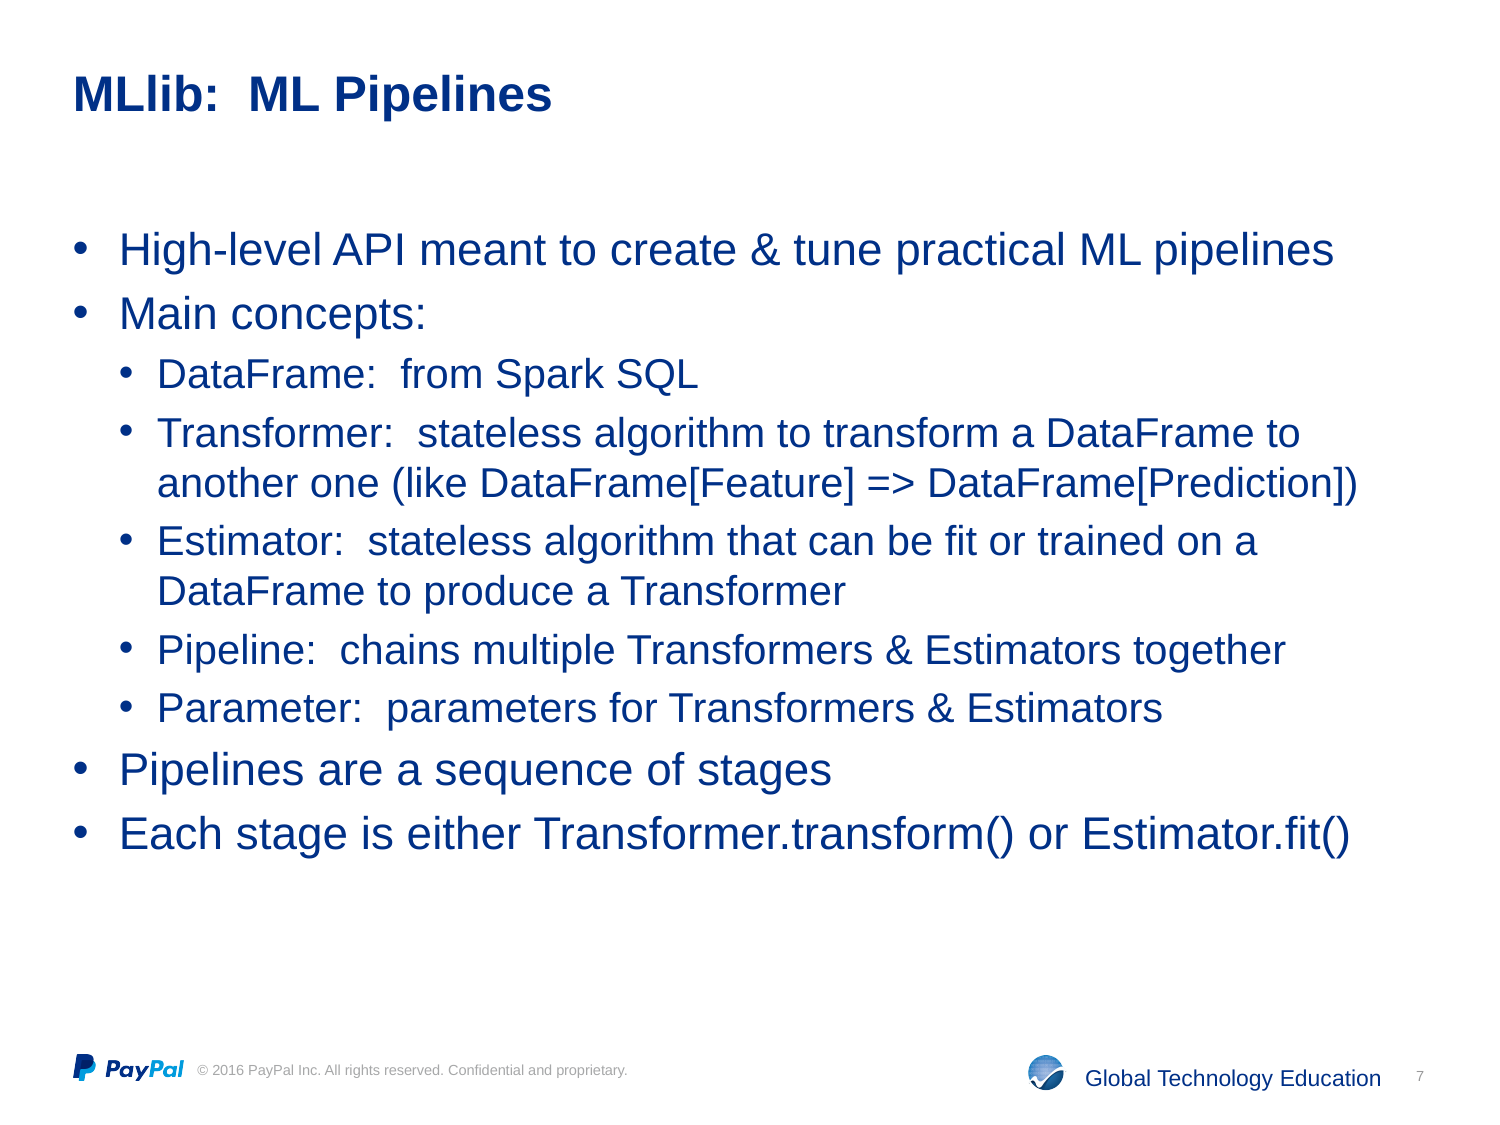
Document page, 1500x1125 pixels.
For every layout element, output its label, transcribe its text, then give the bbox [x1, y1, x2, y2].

list High-level API meant to create & tune practical ML pipelines Main concepts: DataFrame: from Spark SQL Transformer: stateless algorithm to transform a DataFrame to another one (like DataFrame[Feature] => DataFrame[Prediction]) Estimator: stateless algorithm that can be fit or trained on a DataFrame to produce a Transformer Pipeline: chains multiple Transformers & Estimators together Parameter: parameters for Transformers & Estimators Pipelines are a sequence of stages Each stage is either Transformer.transform() or Estimator.fit() [57, 212, 1409, 1029]
title MLlib: ML Pipelines [58, 53, 1409, 151]
picture [73, 1054, 184, 1081]
picture [1023, 1050, 1070, 1095]
slide_number 7 [1383, 1045, 1439, 1106]
